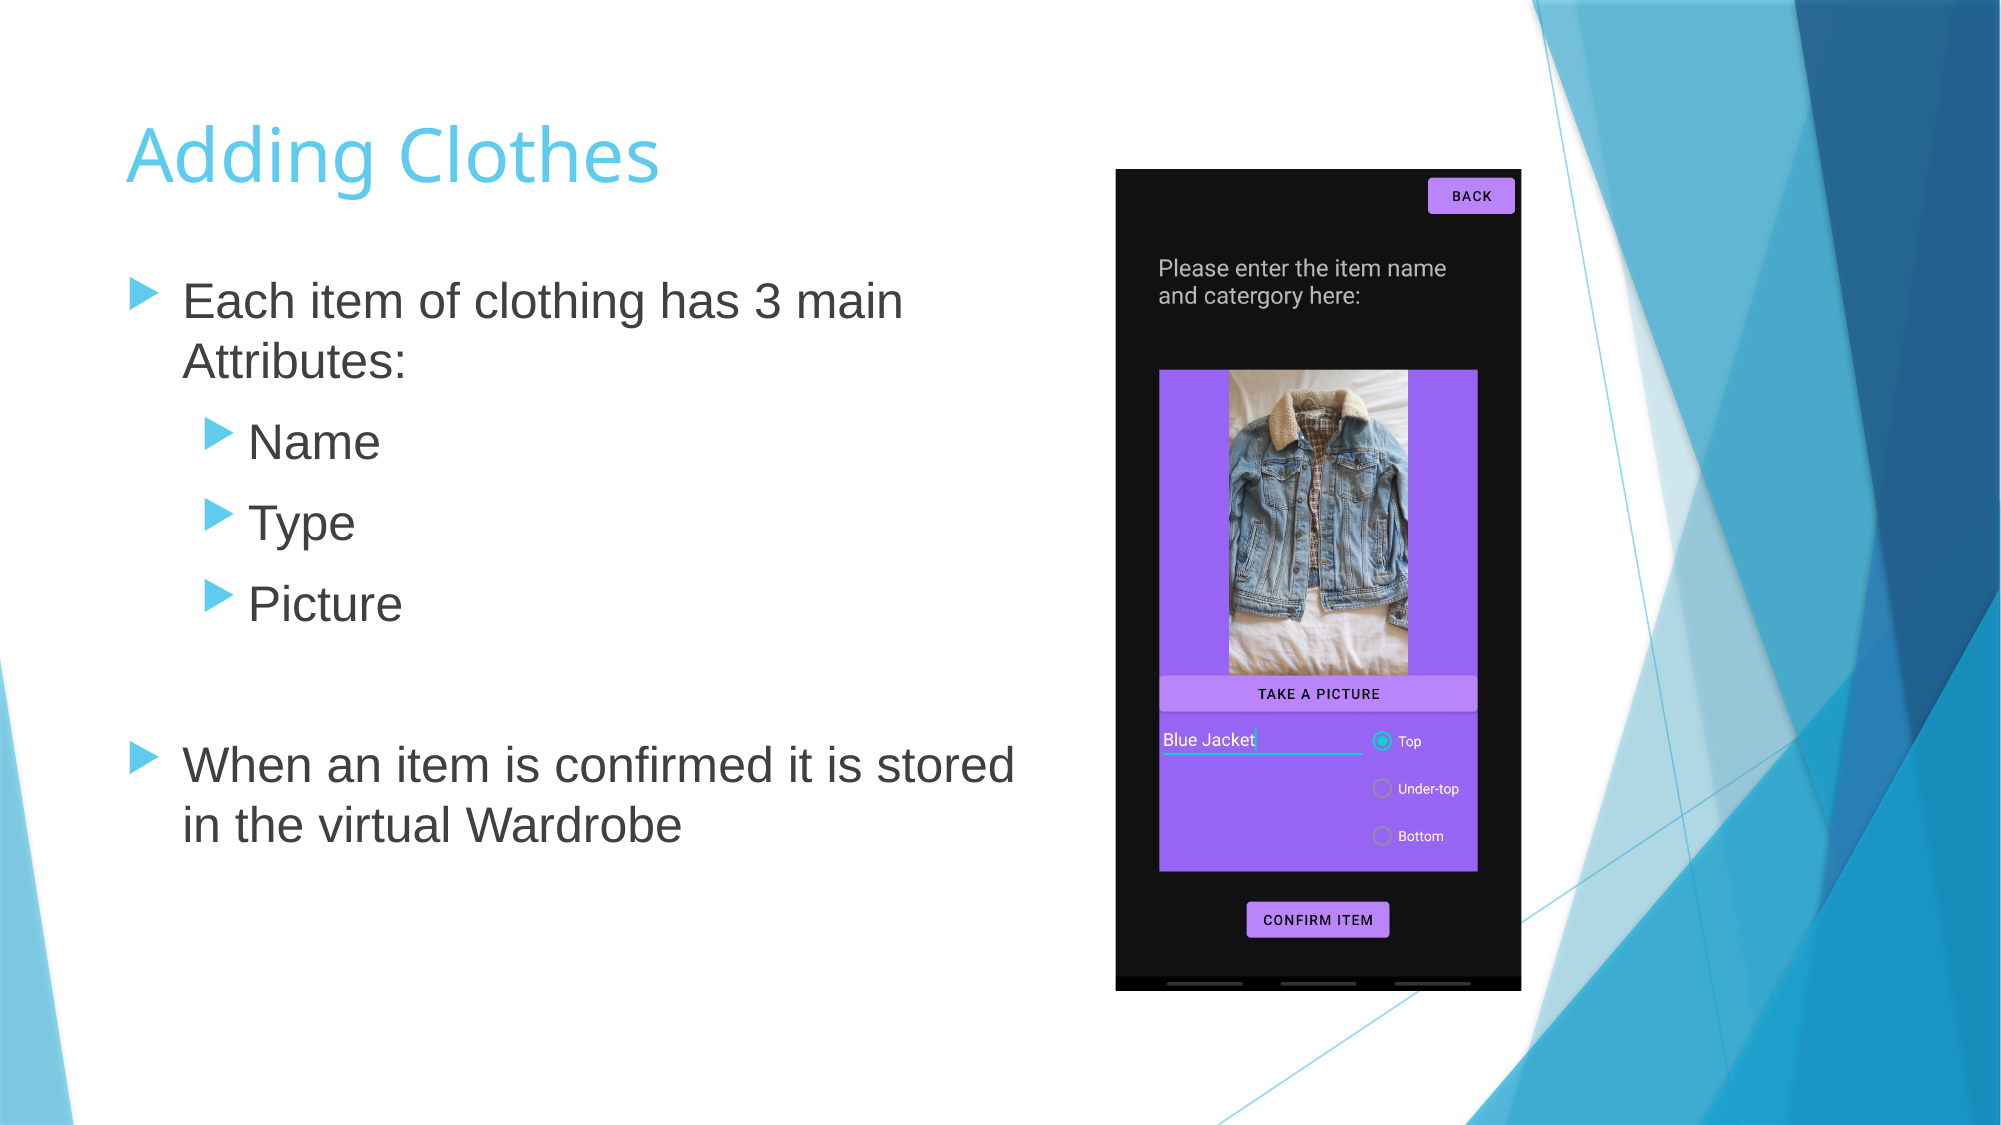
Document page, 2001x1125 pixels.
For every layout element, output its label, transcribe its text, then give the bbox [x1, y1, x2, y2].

list Each item of clothing has 3 main Attributes: Name Type Picture When an item is confirmed it is stored in the virtual Wardrobe [111, 260, 1074, 992]
picture [1115, 168, 1522, 992]
title Adding Clothes [111, 99, 1522, 317]
